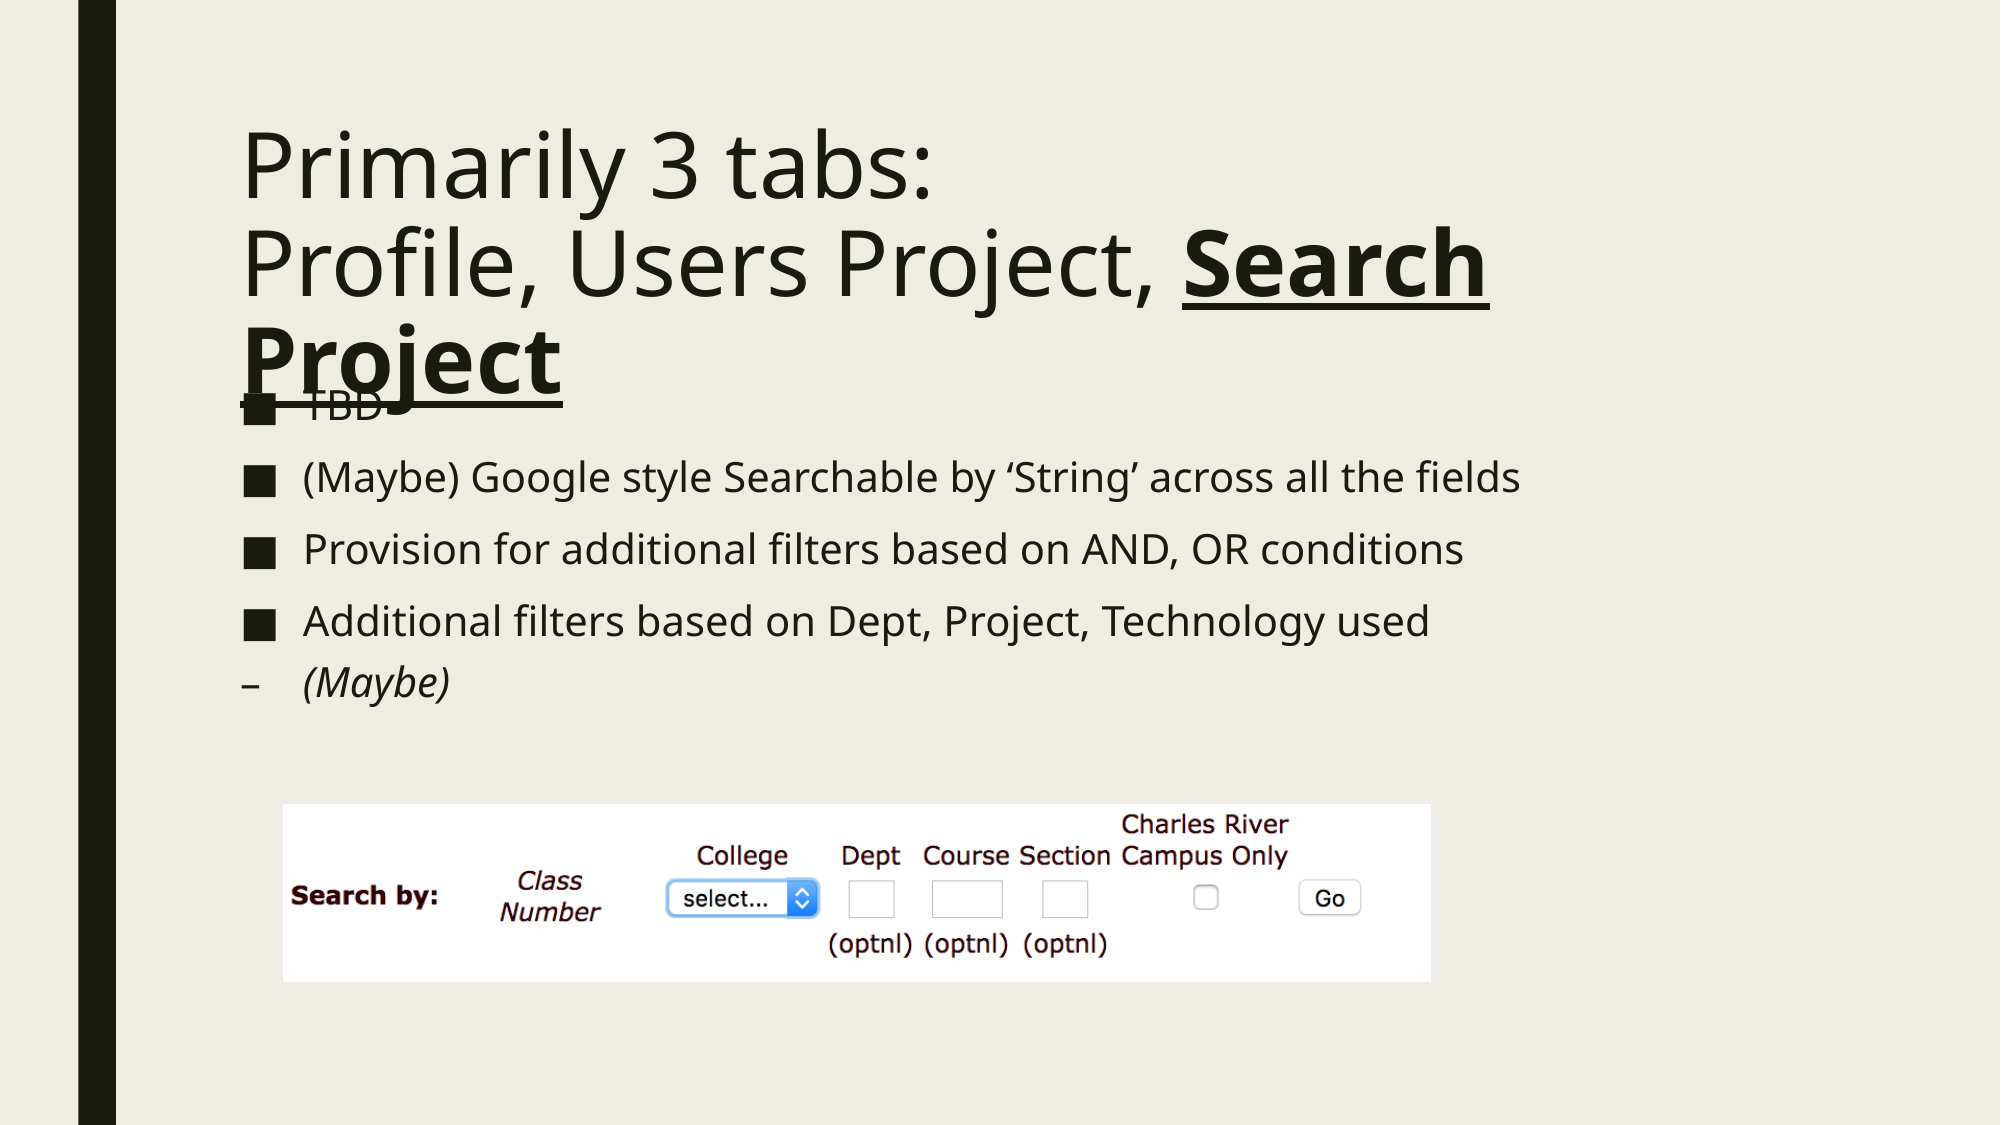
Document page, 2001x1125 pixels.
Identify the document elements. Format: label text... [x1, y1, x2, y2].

list TBD (Maybe) Google style Searchable by ‘String’ across all the fields Provision for additional filters based on AND, OR conditions Additional filters based on Dept, Project, Technology used (Maybe) [225, 375, 1800, 963]
title Primarily 3 tabs: Profile, Users Project, Search Project [225, 112, 1800, 357]
picture [282, 804, 1431, 982]
